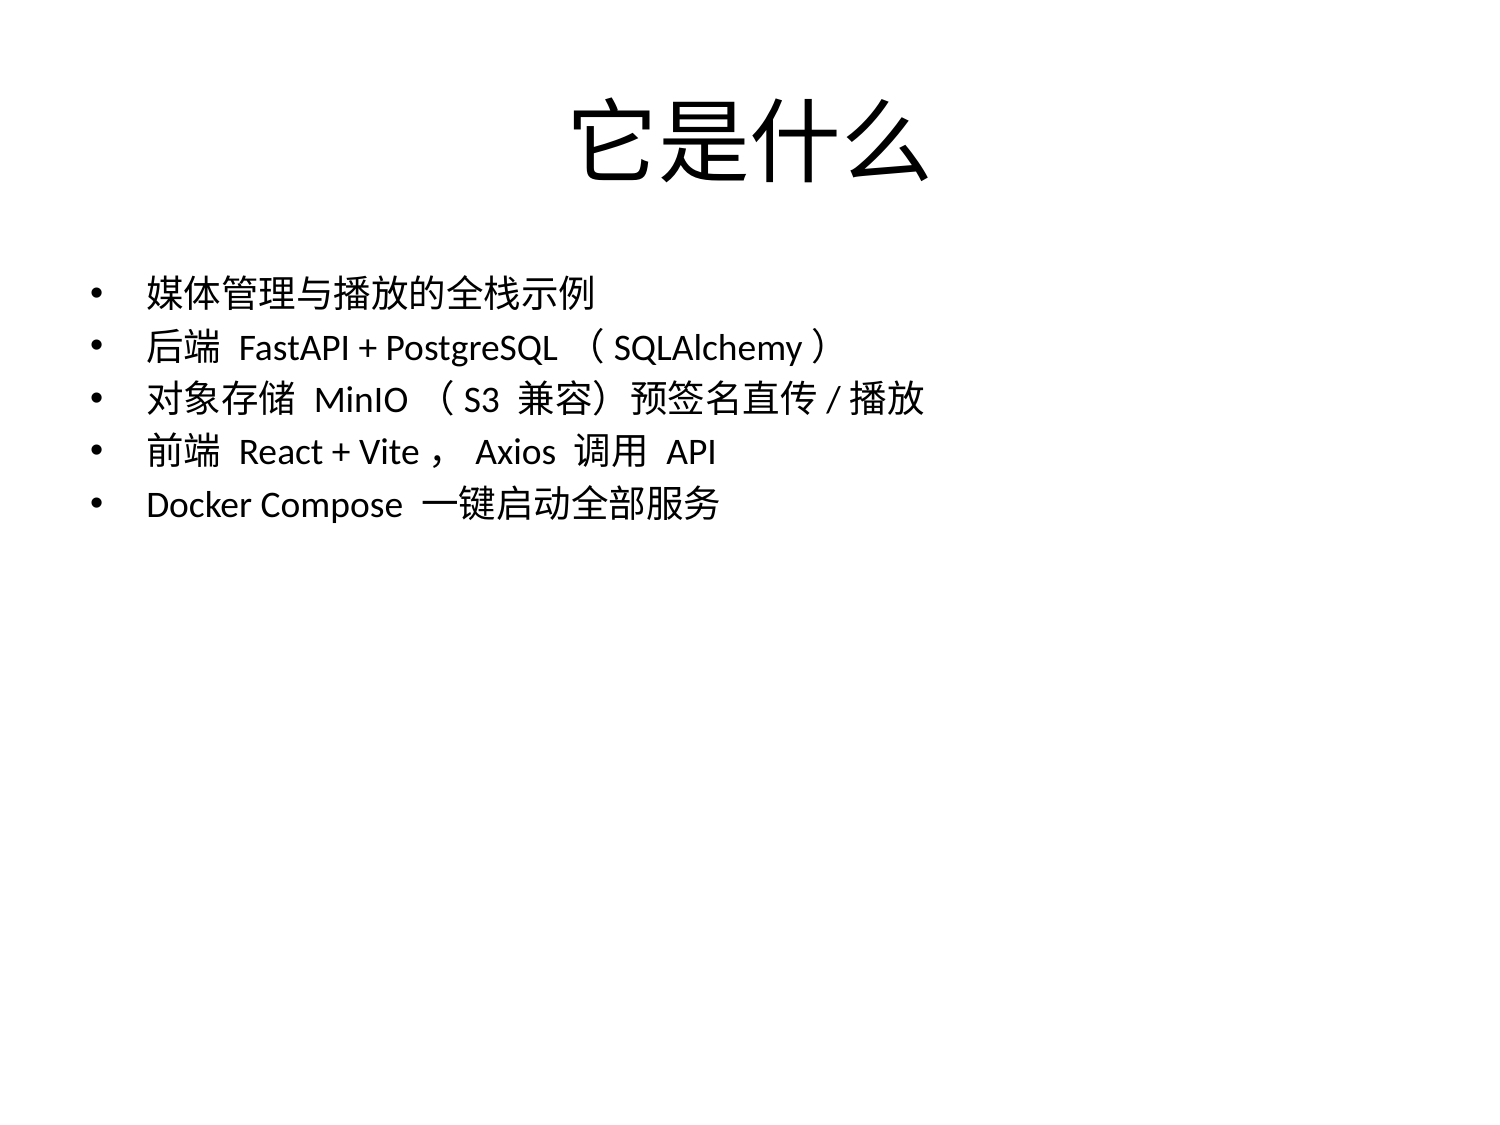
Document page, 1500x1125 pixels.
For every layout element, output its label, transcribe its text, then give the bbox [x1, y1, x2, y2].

list 媒体管理与播放的全栈示例 后端 FastAPI + PostgreSQL（SQLAlchemy） 对象存储 MinIO（S3 兼容）预签名直传/播放 前端 React + Vite，Axios 调用 API Docker Compose 一键启动全部服务 [75, 262, 1425, 1005]
title 它是什么 [75, 45, 1425, 233]
